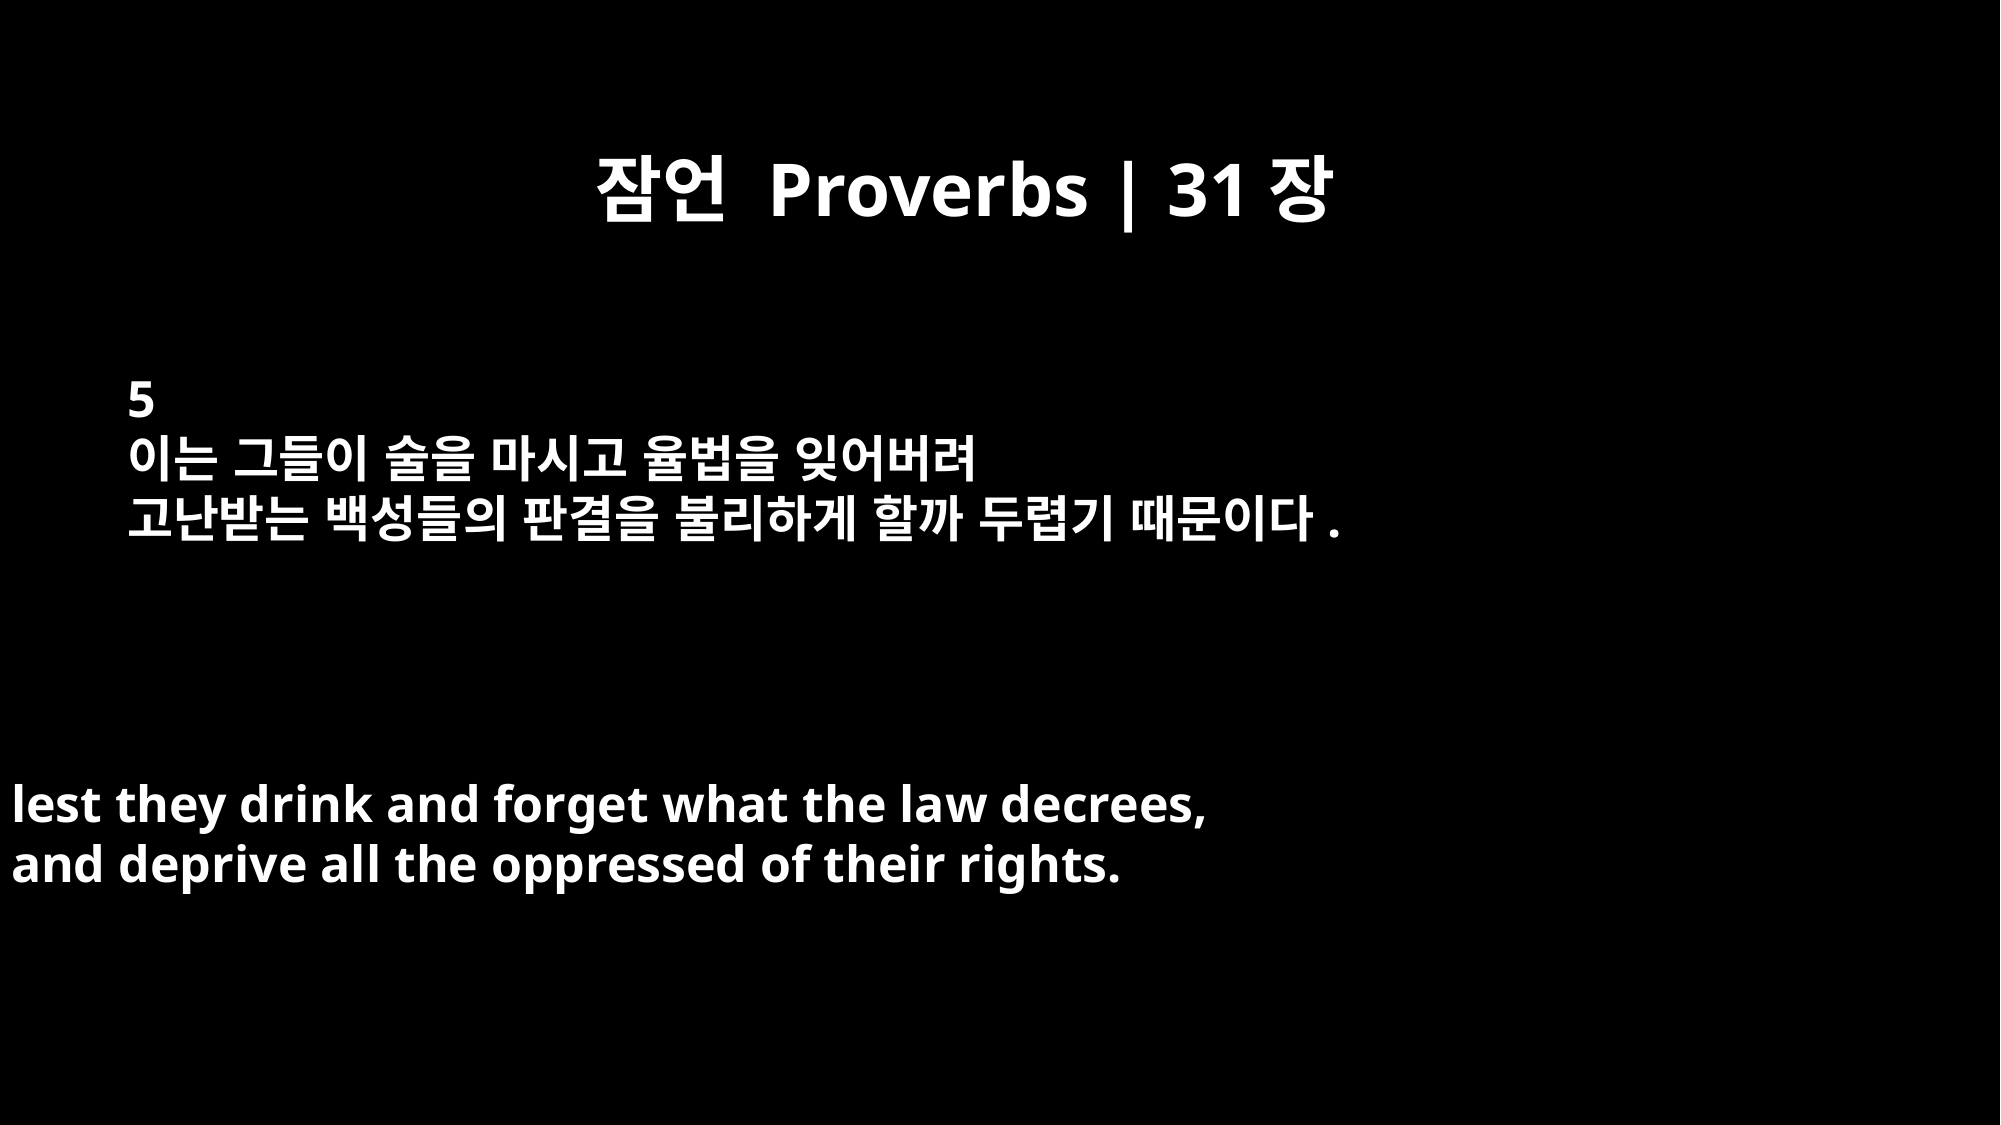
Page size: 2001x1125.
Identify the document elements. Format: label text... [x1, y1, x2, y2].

text_box 5 이는 그들이 술을 마시고 율법을 잊어버려 고난받는 백성들의 판결을 불리하게 할까 두렵기 때문이다. [112, 359, 1357, 555]
text_box lest they drink and forget what the law decrees, and deprive all the oppressed of their rights. [0, 764, 1223, 900]
text_box 잠언 Proverbs | 31장 [580, 136, 1352, 239]
